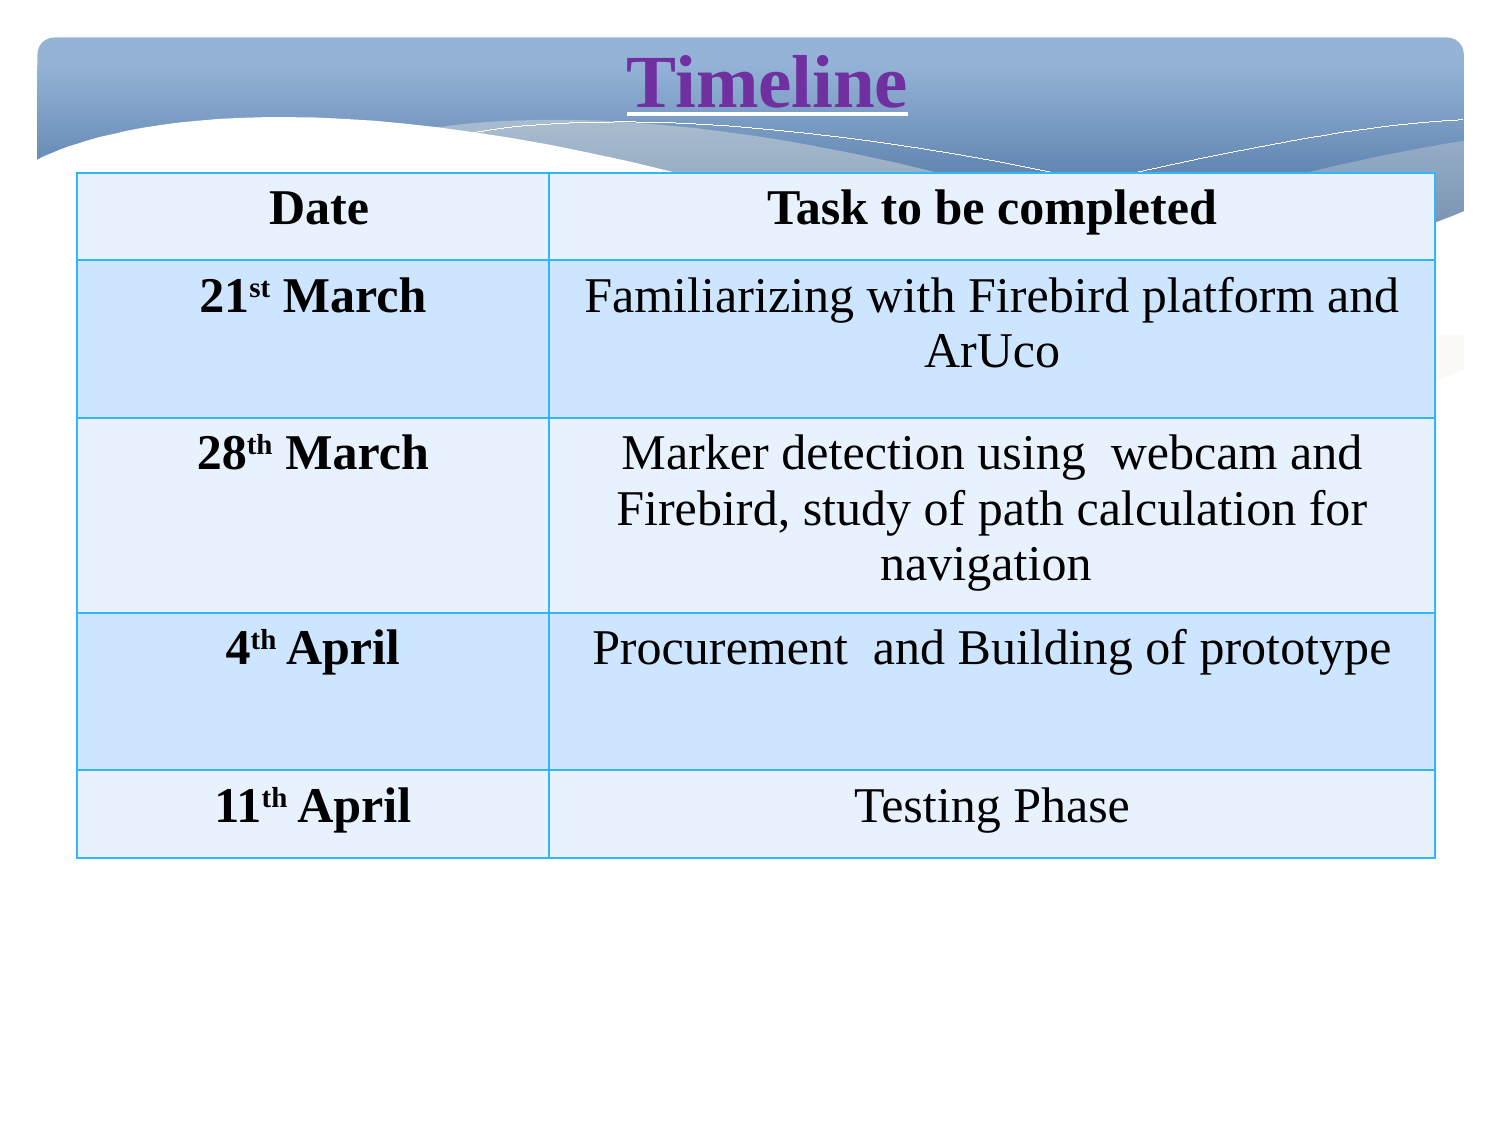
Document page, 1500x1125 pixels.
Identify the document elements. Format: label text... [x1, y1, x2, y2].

table_cell 4th April [78, 614, 548, 769]
table_cell Procurement and Building of prototype [550, 614, 1434, 769]
table_cell Marker detection using webcam and Firebird, study of path calculation for navigation [550, 419, 1434, 612]
table_header Date [78, 174, 548, 259]
table_cell Testing Phase [550, 771, 1434, 857]
text_box Timeline [611, 25, 924, 131]
table_cell Familiarizing with Firebird platform and ArUco [550, 261, 1434, 417]
table_cell 28th March [78, 419, 548, 612]
table_header Task to be completed [550, 174, 1434, 259]
table_cell 11th April [78, 771, 548, 857]
table_cell 21st March [78, 261, 548, 417]
